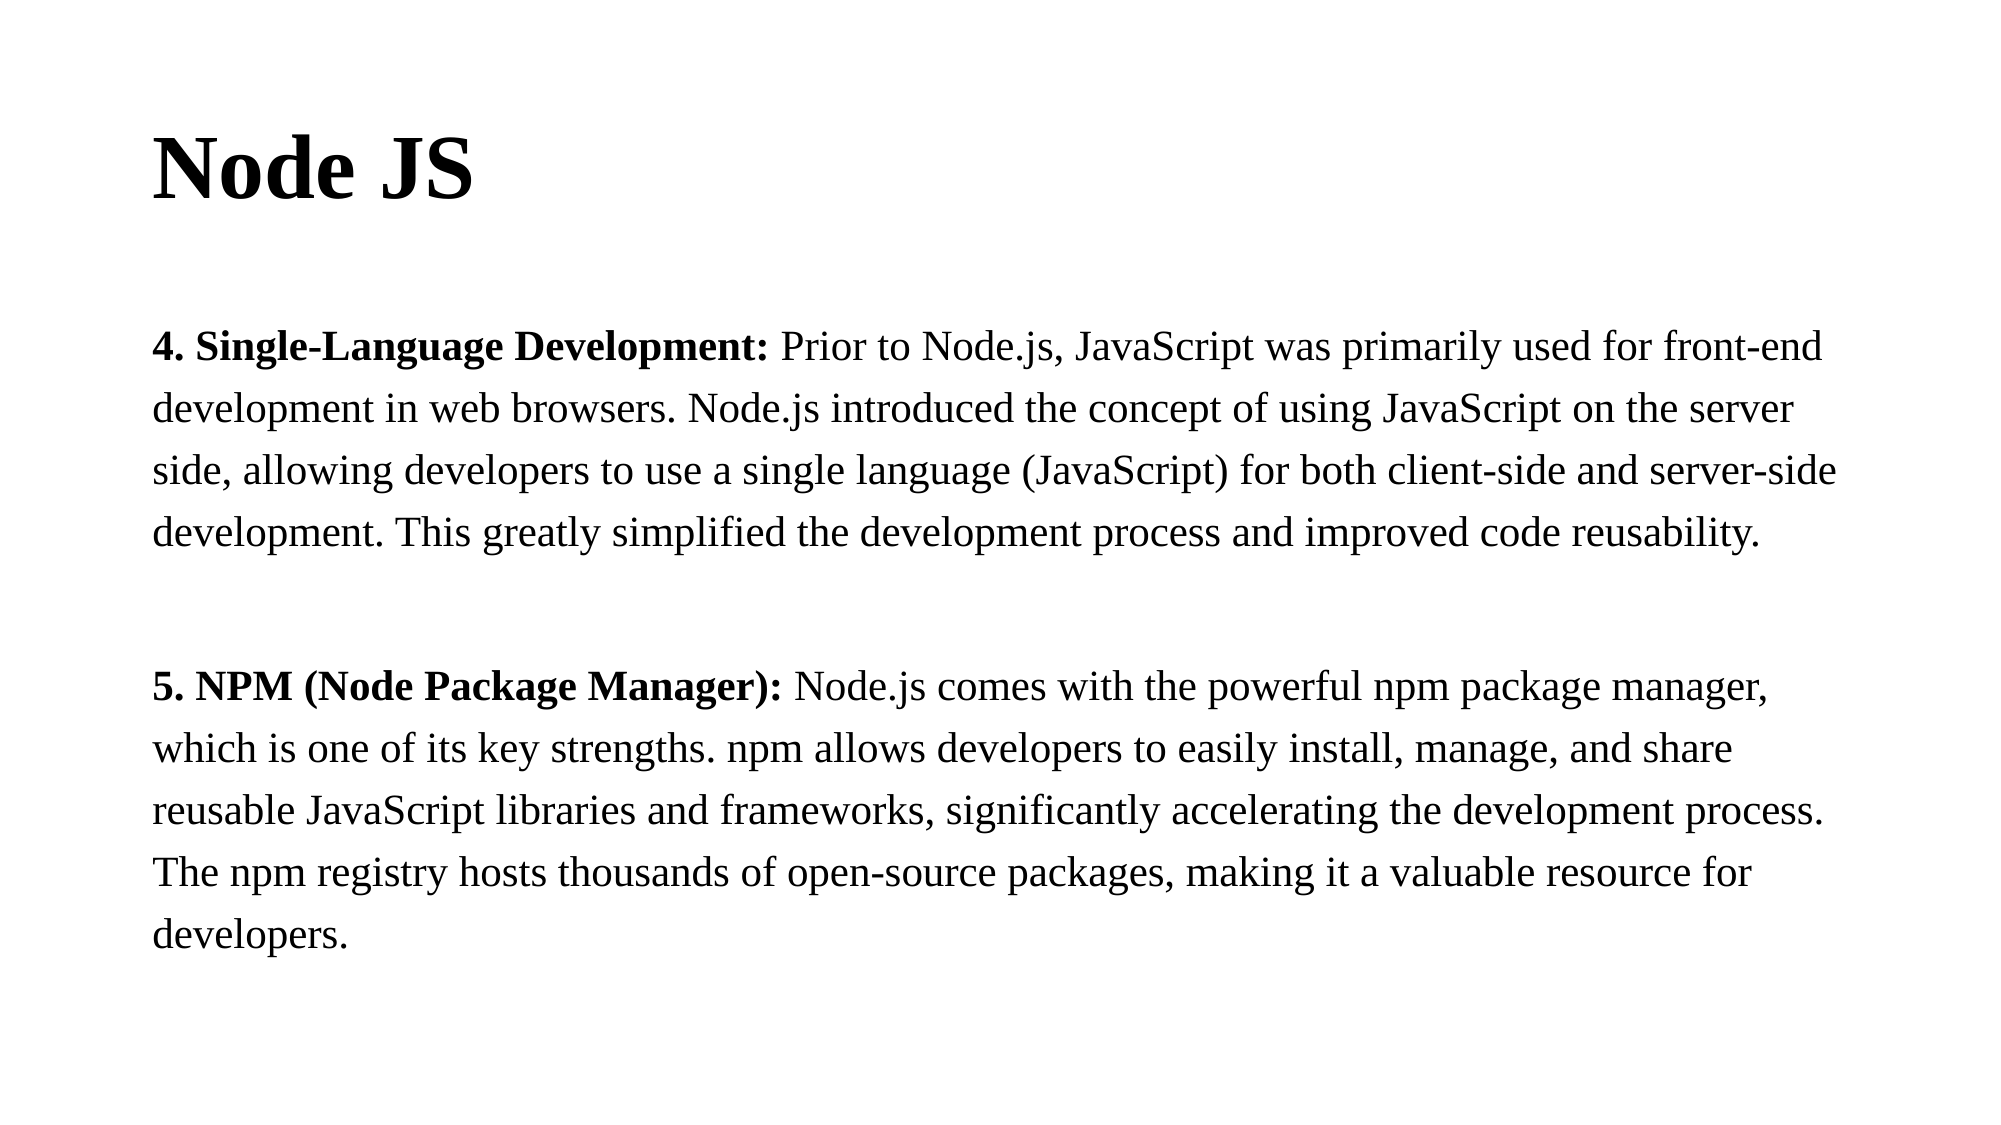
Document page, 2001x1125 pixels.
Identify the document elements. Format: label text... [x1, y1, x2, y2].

title Node JS [137, 59, 1863, 278]
list 4. Single-Language Development: Prior to Node.js, JavaScript was primarily used for front-end development in web browsers. Node.js introduced the concept of using JavaScript on the server side, allowing developers to use a single language (JavaScript) for both client-side and server-side development. This greatly simplified the development process and improved code reusability. 5. NPM (Node Package Manager): Node.js comes with the powerful npm package manager, which is one of its key strengths. npm allows developers to easily install, manage, and share reusable JavaScript libraries and frameworks, significantly accelerating the development process. The npm registry hosts thousands of open-source packages, making it a valuable resource for developers. [137, 299, 1863, 1014]
